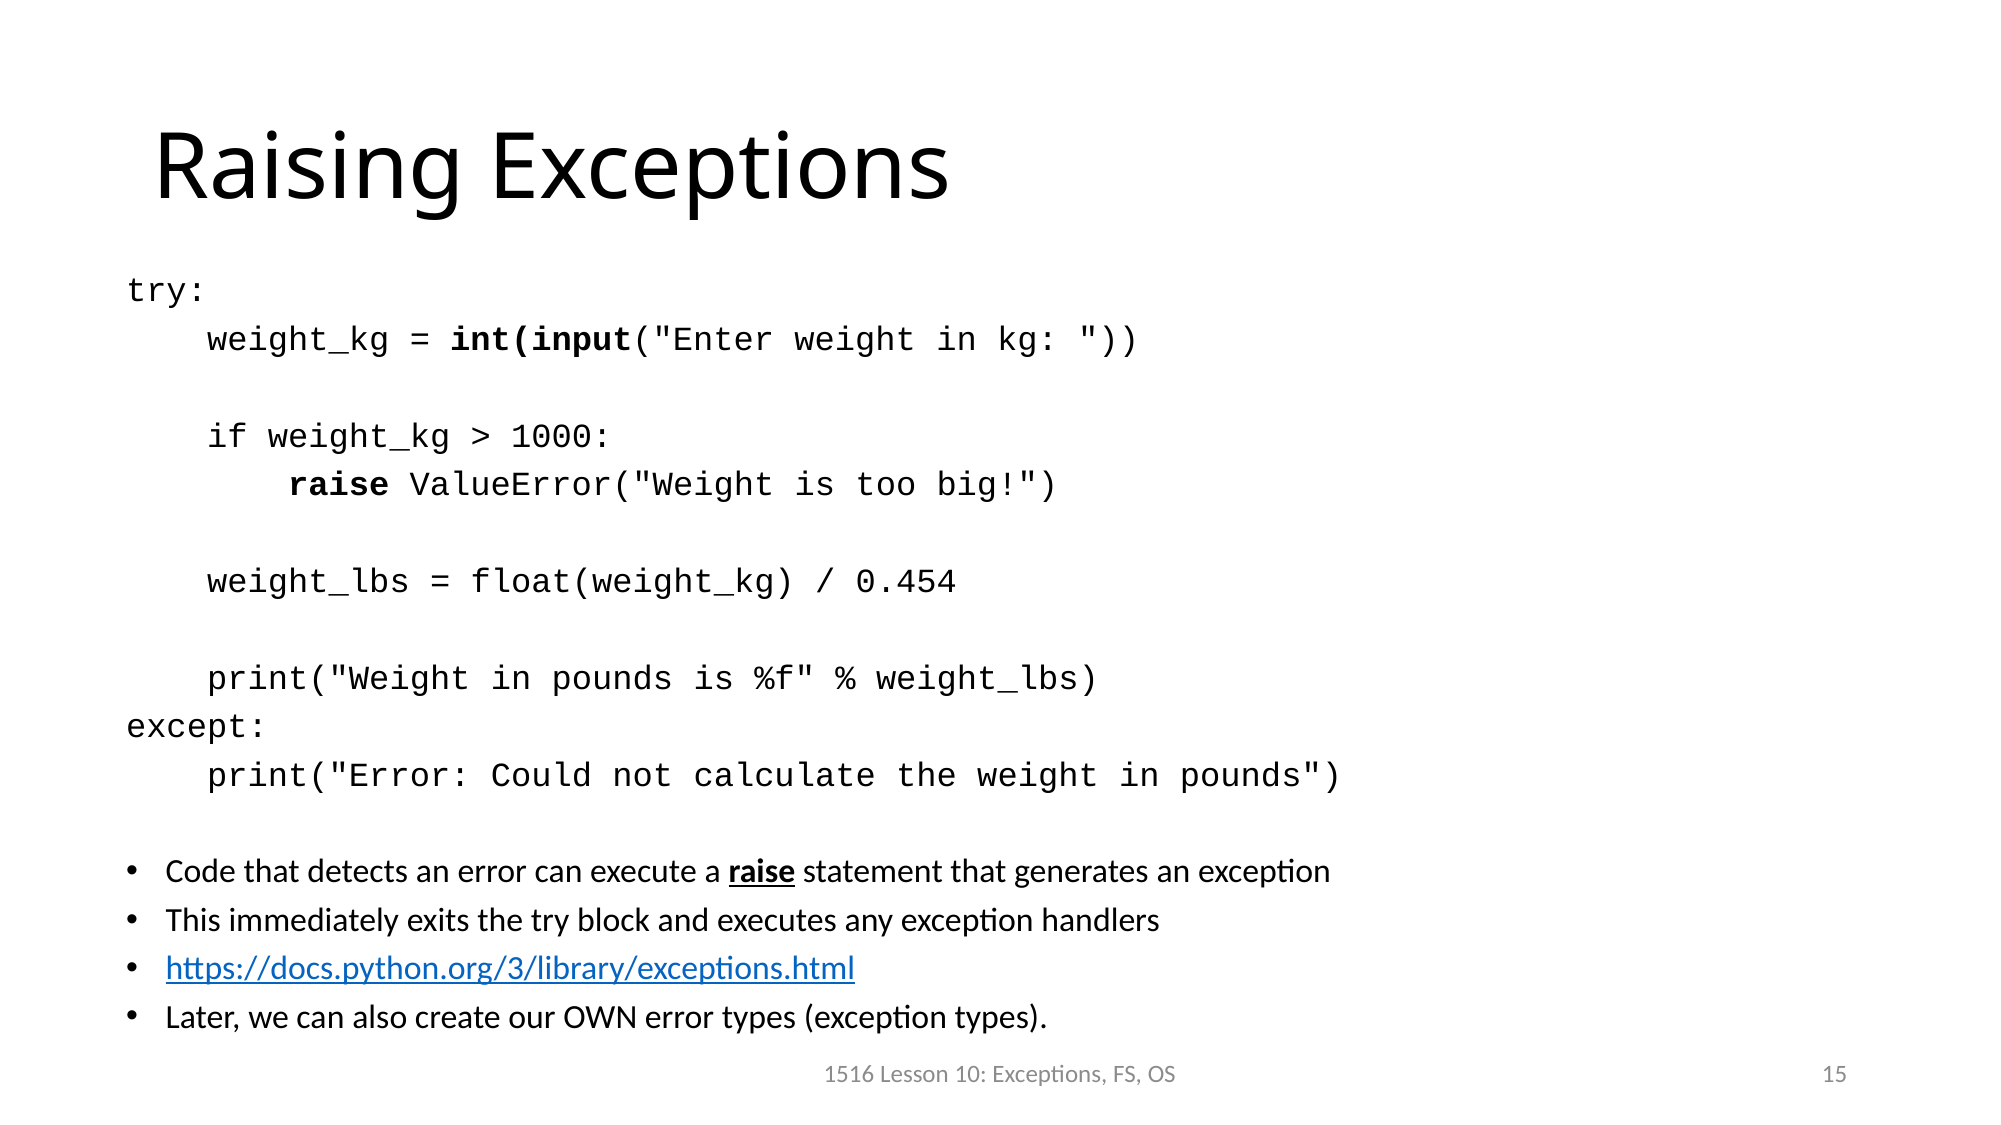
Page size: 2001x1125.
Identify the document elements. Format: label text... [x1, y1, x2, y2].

slide_number 15 [1412, 1042, 1863, 1103]
title Raising Exceptions [137, 59, 1863, 278]
list try: weight_kg = int(input("Enter weight in kg: ")) if weight_kg > 1000: raise ValueError("Weight is too big!") weight_lbs = float(weight_kg) / 0.454 print("Weight in pounds is %f" % weight_lbs) except: print("Error: Could not calculate the weight in pounds") Code that detects an error can execute a raise statement that generates an exception This immediately exits the try block and executes any exception handlers https://docs.python.org/3/library/exceptions.html Later, we can also create our OWN error types (exception types). [111, 265, 1802, 1054]
footer 1516 Lesson 10: Exceptions, FS, OS [662, 1042, 1338, 1103]
